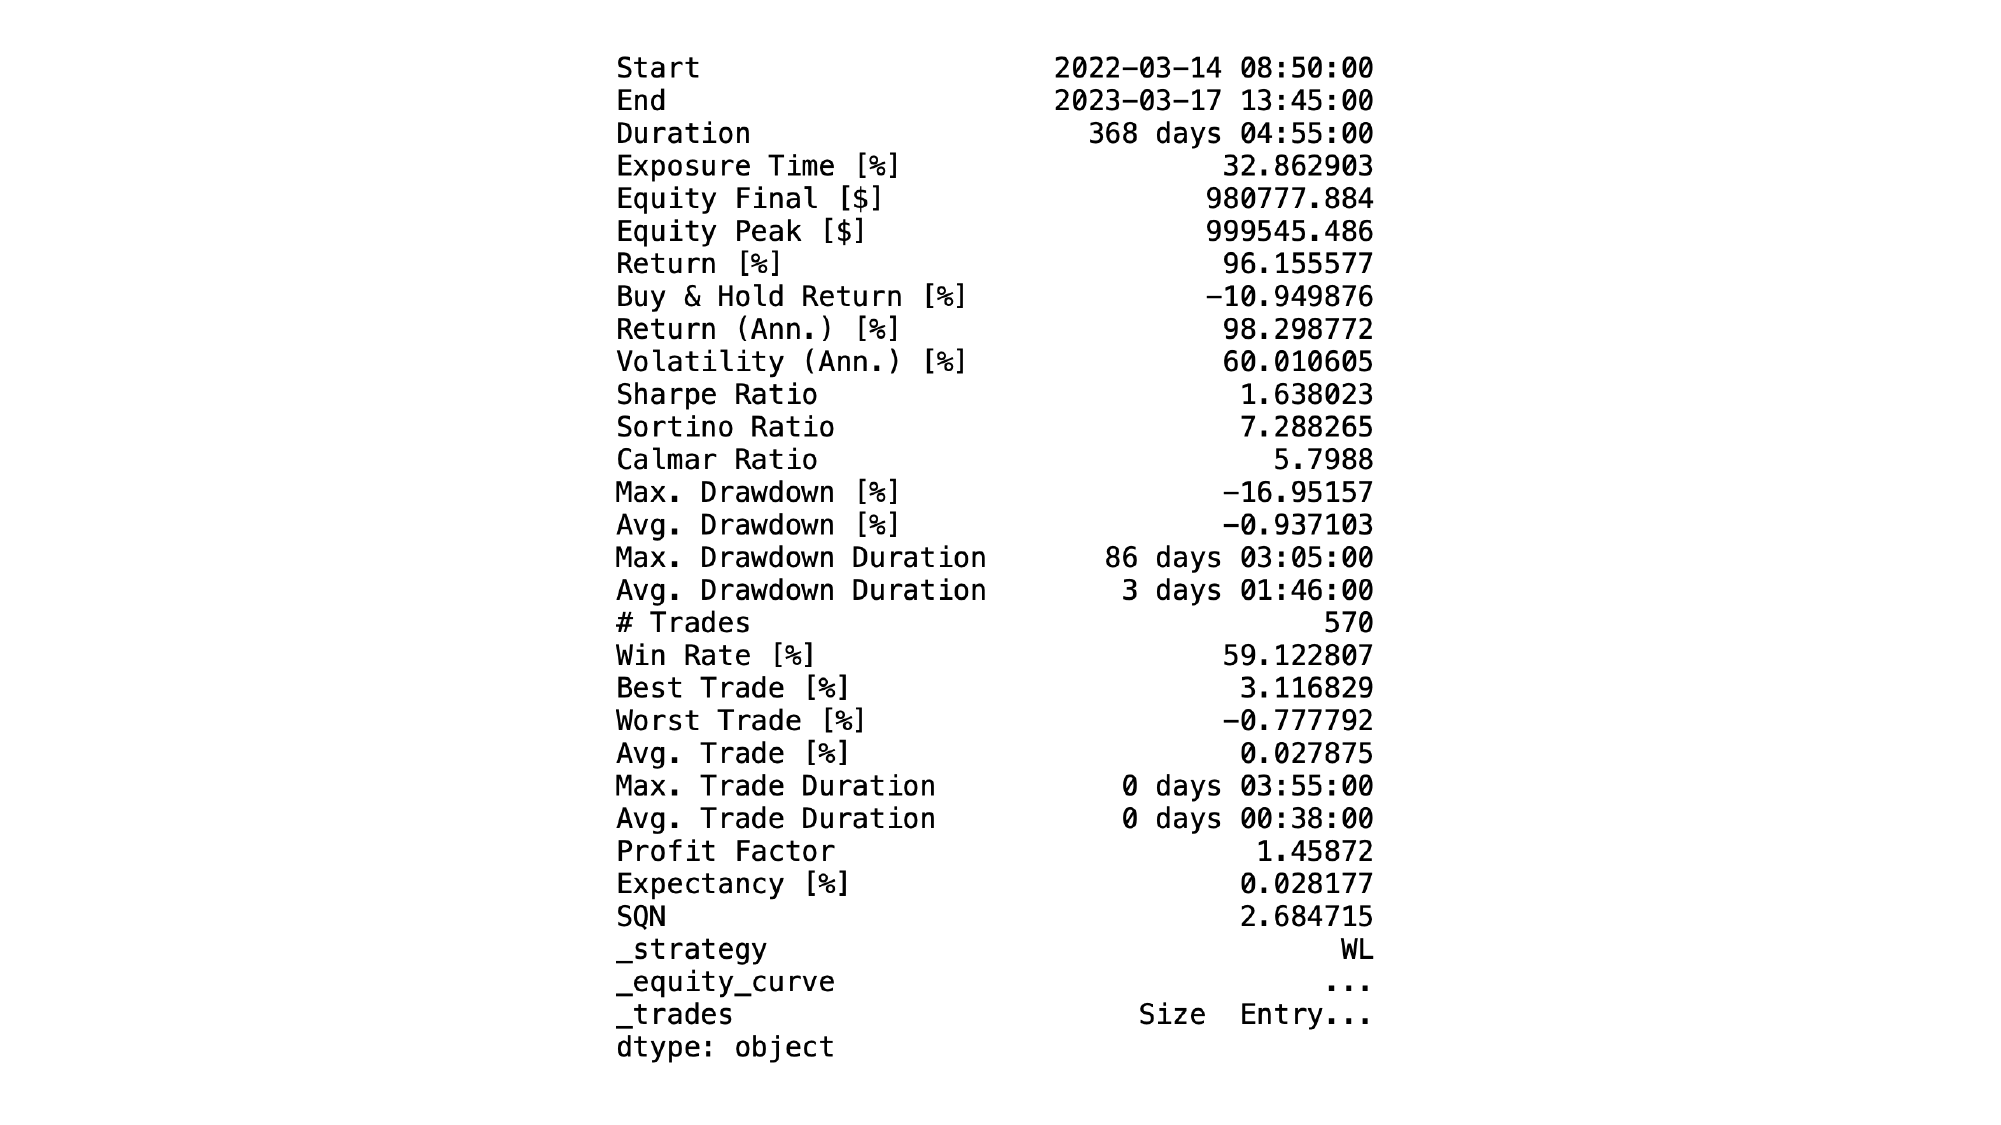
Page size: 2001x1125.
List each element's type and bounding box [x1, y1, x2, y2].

list [605, 44, 1395, 1081]
